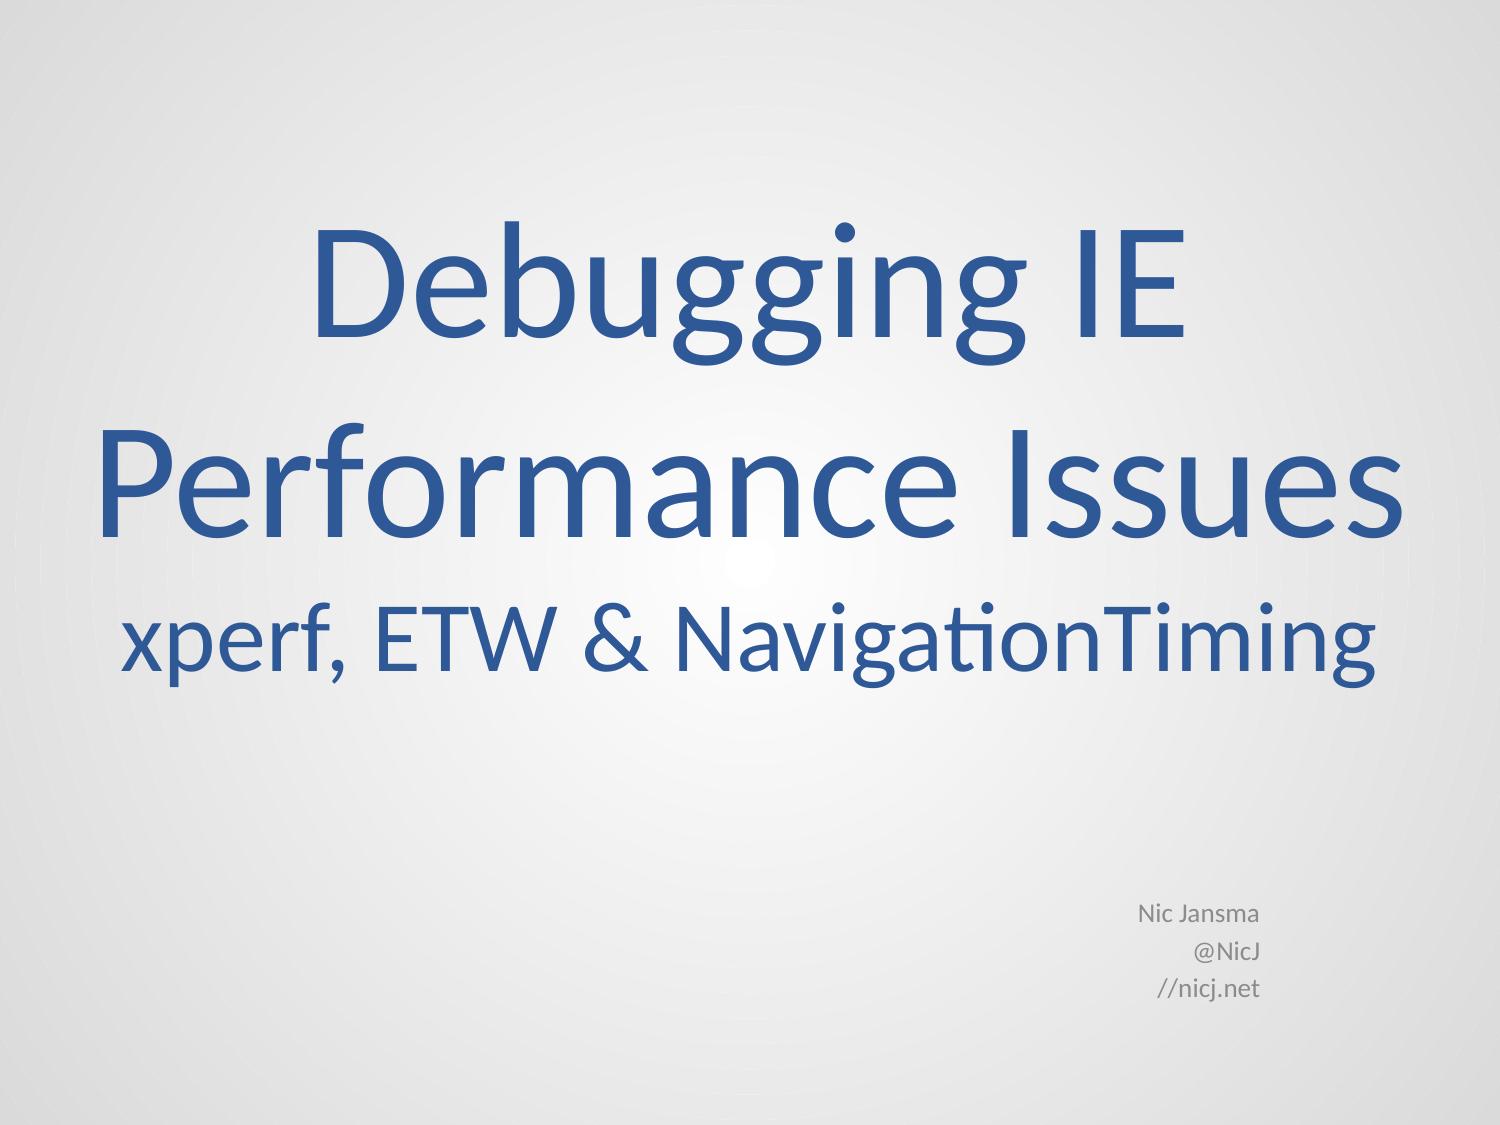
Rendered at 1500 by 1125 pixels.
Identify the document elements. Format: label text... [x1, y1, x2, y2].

subtitle Nic Jansma @NicJ //nicj.net [225, 863, 1275, 1013]
text_box Debugging IE Performance Issues xperf, ETW & NavigationTiming [74, 0, 1425, 863]
